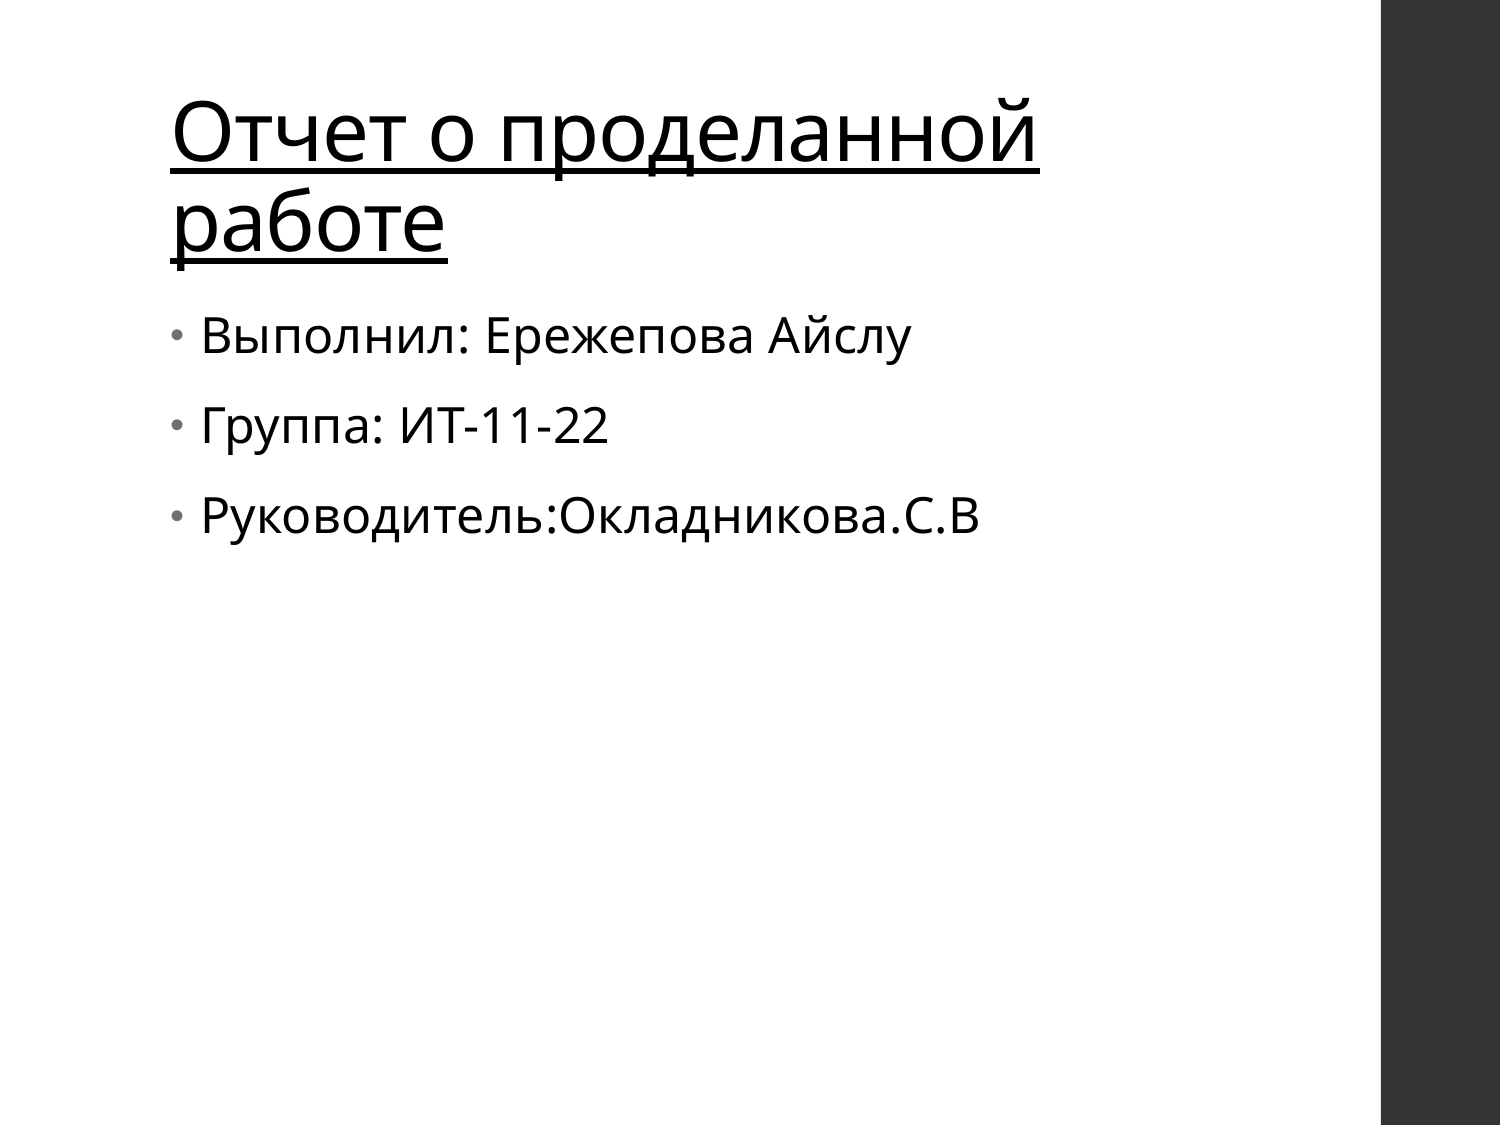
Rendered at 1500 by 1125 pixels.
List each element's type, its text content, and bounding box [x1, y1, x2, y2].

title Отчет о проделанной работе [155, 60, 1348, 278]
list Выполнил: Ережепова Айслу Группа: ИТ-11-22 Руководитель:Окладникова.C.В [155, 299, 1213, 1014]
